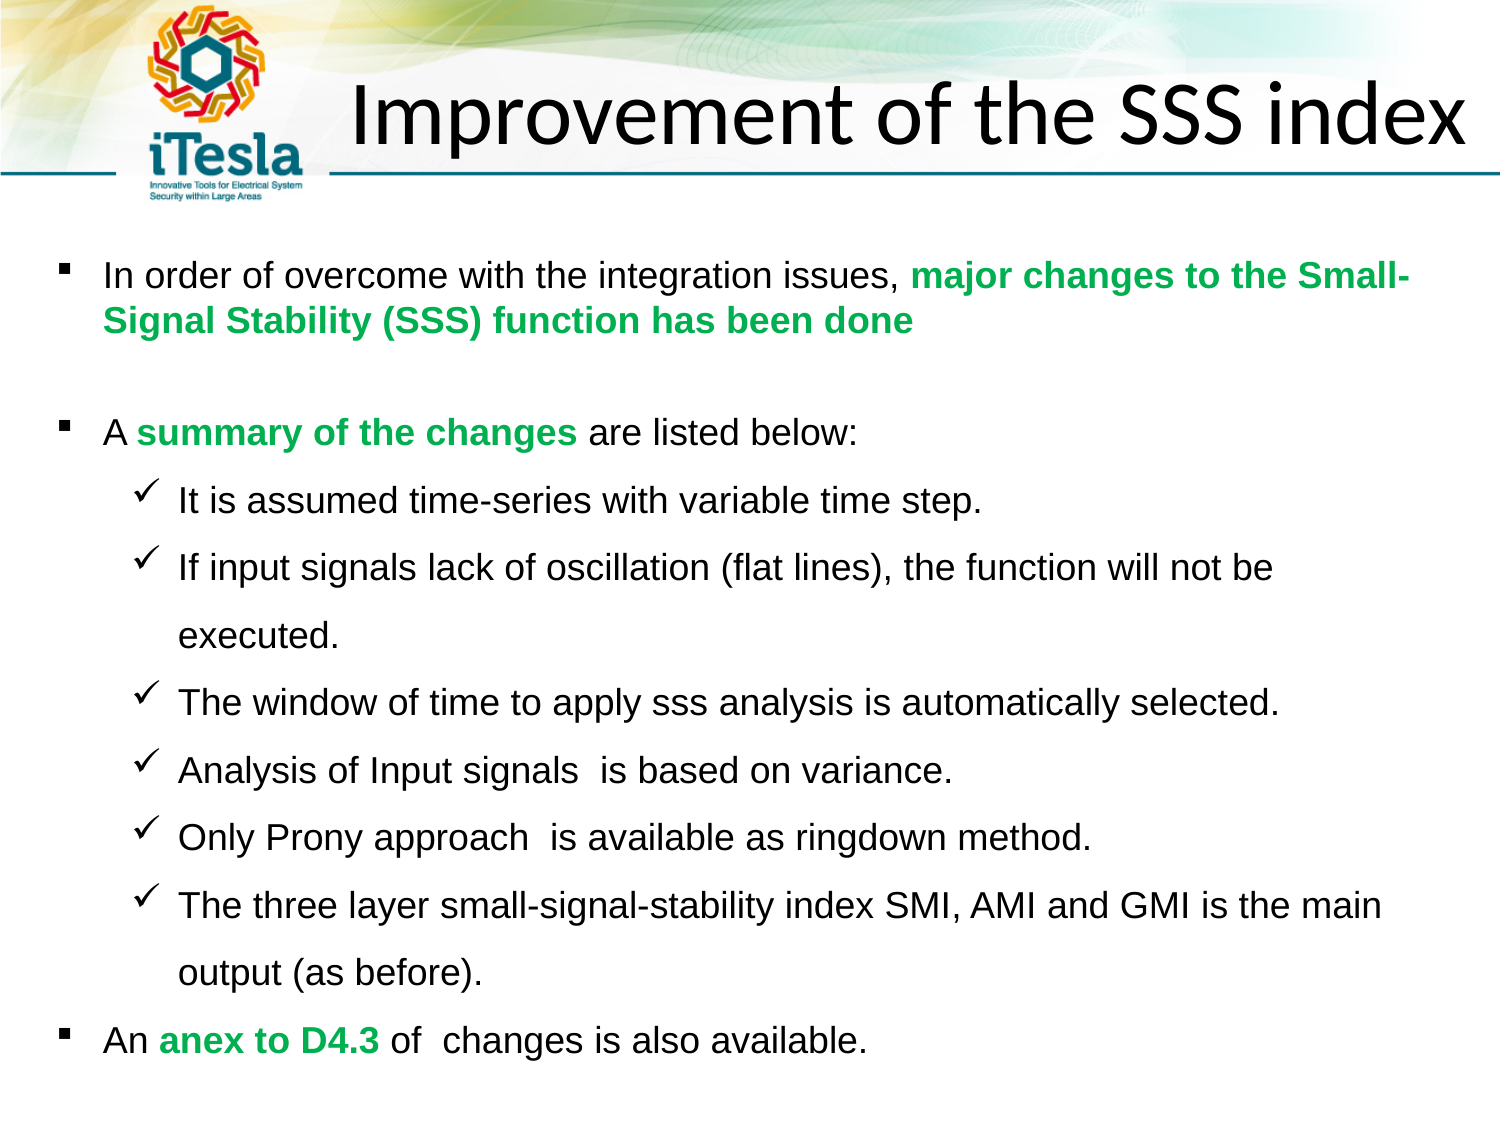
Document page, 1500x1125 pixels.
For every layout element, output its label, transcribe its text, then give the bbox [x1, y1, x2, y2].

text_box In order of overcome with the integration issues, major changes to the Small-Signal Stability (SSS) function has been done A summary of the changes are listed below: It is assumed time-series with variable time step. If input signals lack of oscillation (flat lines), the function will not be executed. The window of time to apply sss analysis is automatically selected. Analysis of Input signals is based on variance. Only Prony approach is available as ringdown method. The three layer small-signal-stability index SMI, AMI and GMI is the main output (as before). An anex to D4.3 of changes is also available. [41, 243, 1459, 1069]
picture [0, 0, 1500, 203]
title Improvement of the SSS index [334, 45, 1500, 233]
